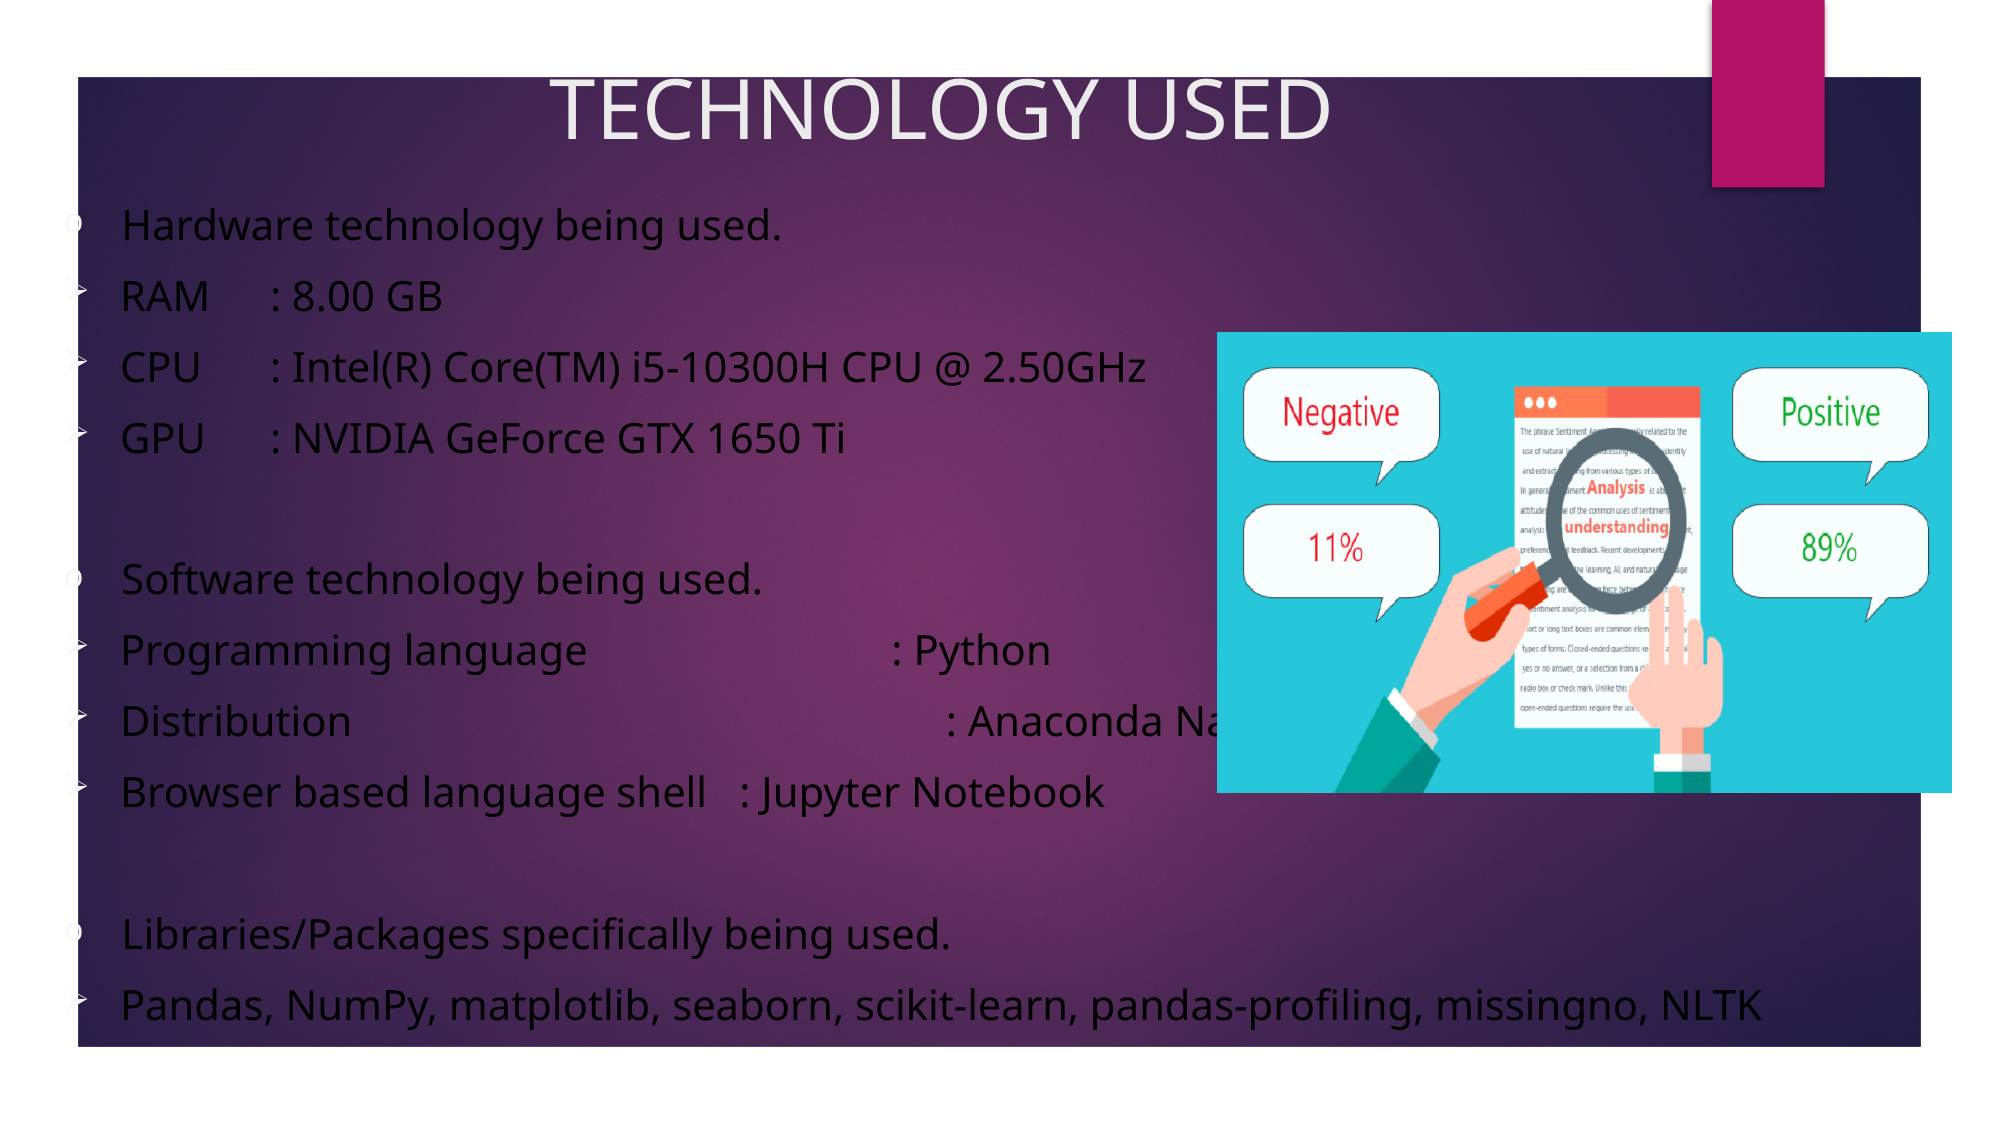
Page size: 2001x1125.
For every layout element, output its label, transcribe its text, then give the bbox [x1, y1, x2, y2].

picture [1216, 332, 1952, 793]
title TECHNOLOGY USED [535, 48, 1424, 164]
text_box Hardware technology being used. RAM : 8.00 GB CPU : Intel(R) Core(TM) i5-10300H CPU @ 2.50GHz GPU : NVIDIA GeForce GTX 1650 Ti Software technology being used. Programming language : Python Distribution : Anaconda Navigator Browser based language shell : Jupyter Notebook Libraries/Packages specifically being used. Pandas, NumPy, matplotlib, seaborn, scikit-learn, pandas-profiling, missingno, NLTK [48, 191, 1914, 934]
